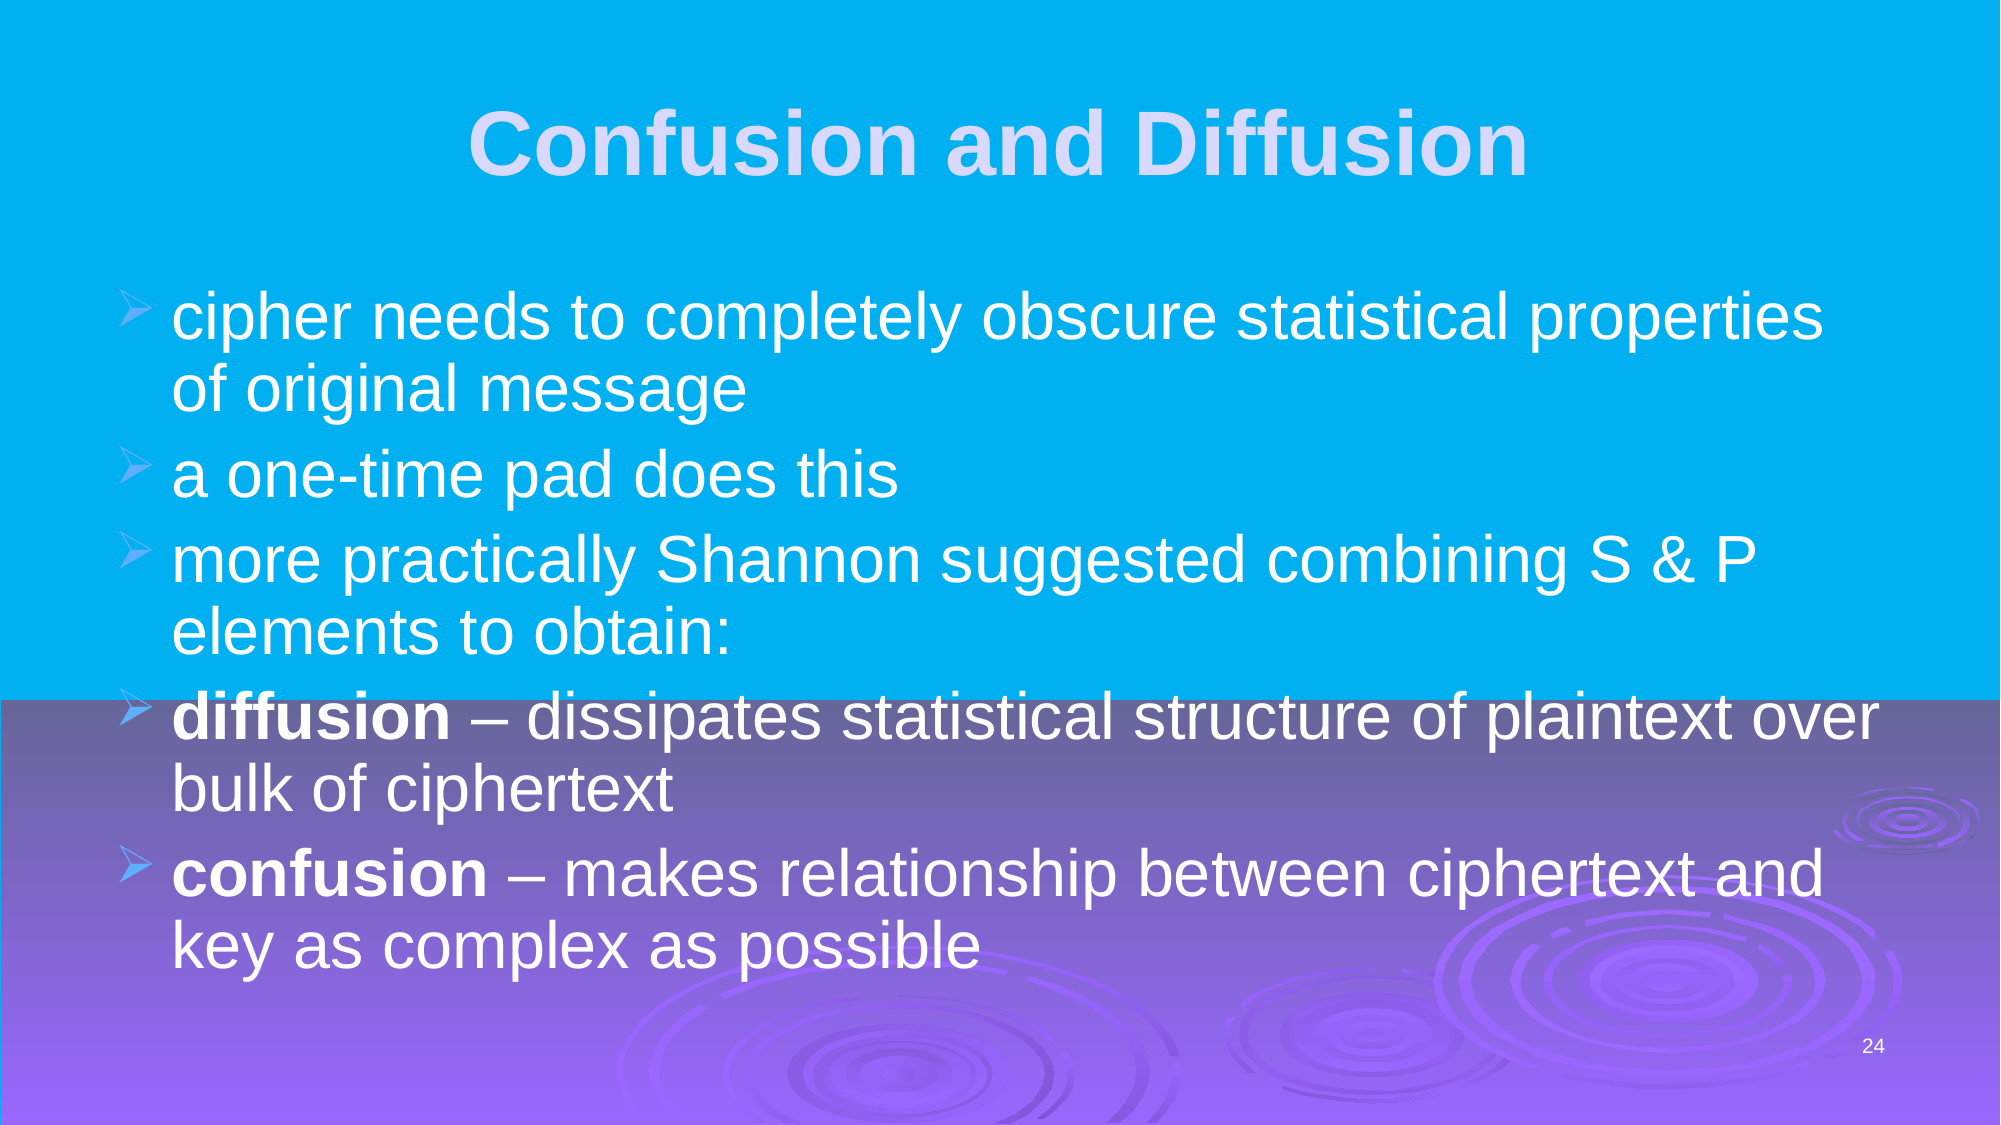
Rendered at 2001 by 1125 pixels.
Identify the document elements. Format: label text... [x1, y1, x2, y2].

title Confusion and Diffusion [99, 45, 1900, 233]
list cipher needs to completely obscure statistical properties of original message a one-time pad does this more practically Shannon suggested combining S & P elements to obtain: diffusion – dissipates statistical structure of plaintext over bulk of ciphertext confusion – makes relationship between ciphertext and key as complex as possible [99, 275, 1900, 1006]
slide_number 24 [1433, 1025, 1900, 1100]
